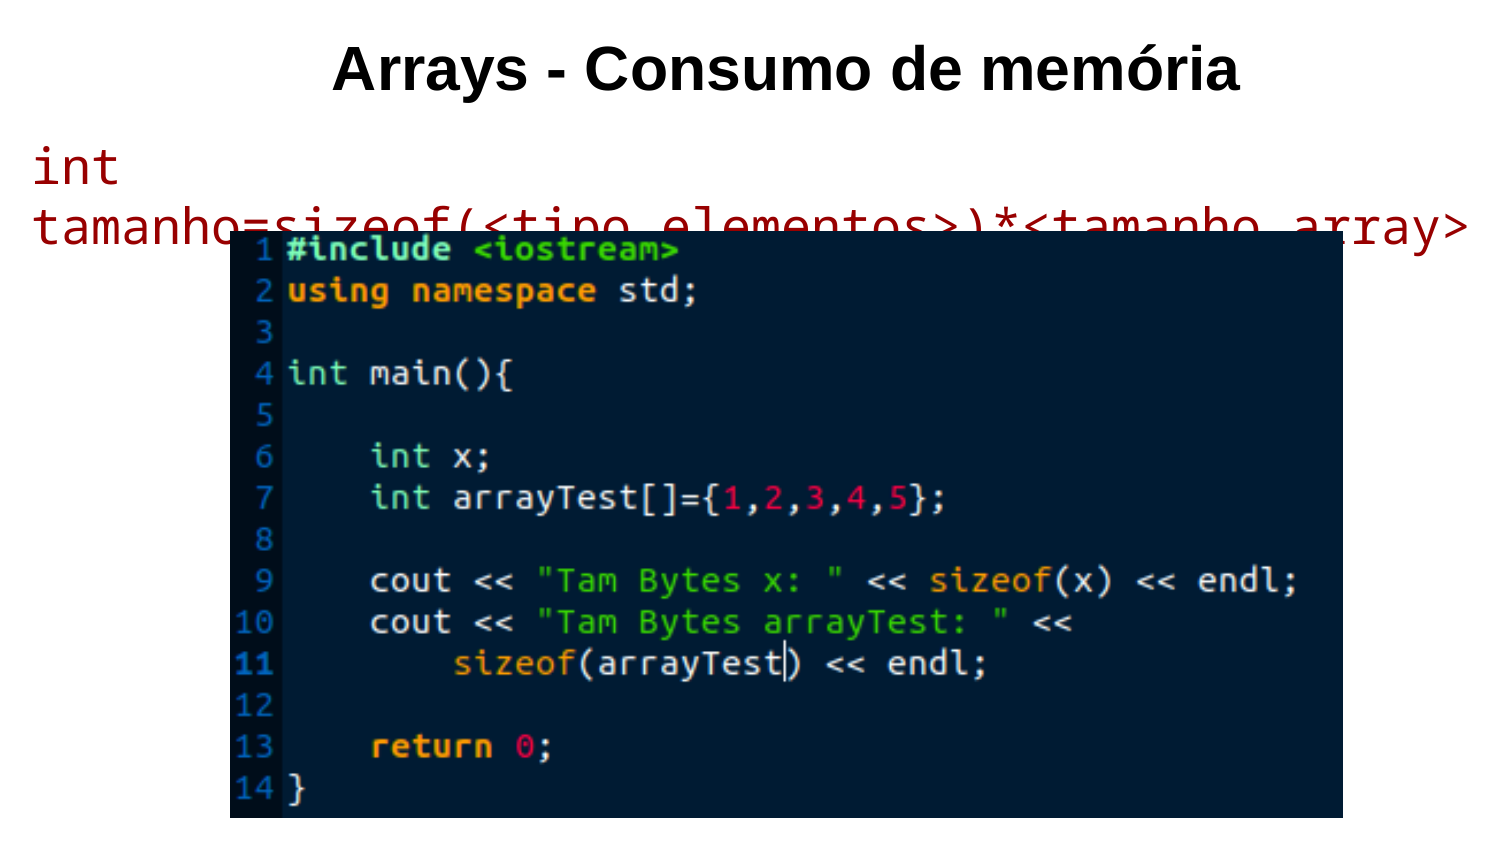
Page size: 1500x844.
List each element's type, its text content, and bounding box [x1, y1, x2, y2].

text_box int tamanho=sizeof(<tipo_elementos>)*<tamanho_array> [16, 119, 1492, 245]
picture [230, 231, 1343, 819]
text_box Arrays - Consumo de memória [111, 13, 1461, 119]
